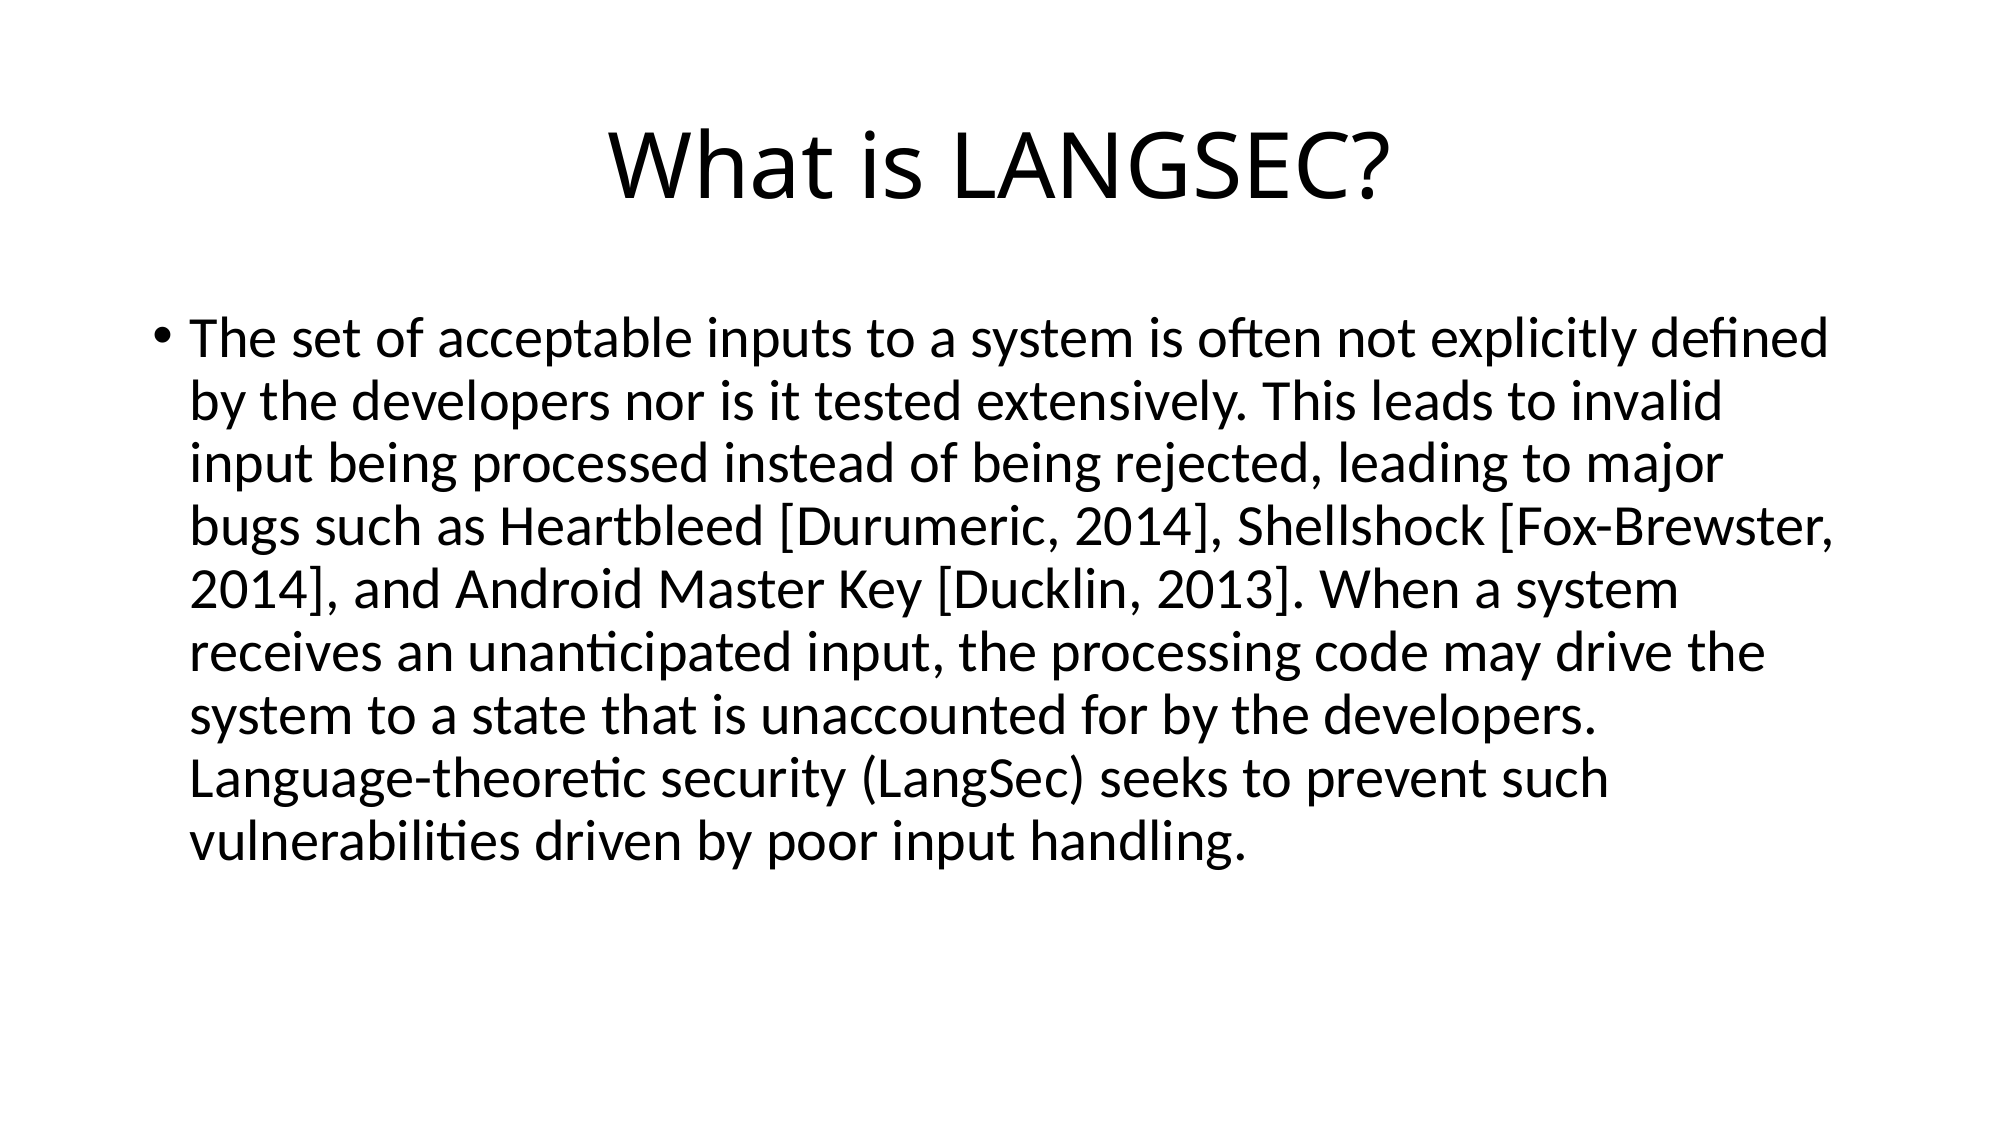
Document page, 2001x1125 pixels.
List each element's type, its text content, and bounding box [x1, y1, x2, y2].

list The set of acceptable inputs to a system is often not explicitly defined by the developers nor is it tested extensively. This leads to invalid input being processed instead of being rejected, leading to major bugs such as Heartbleed [Durumeric, 2014], Shellshock [Fox-Brewster, 2014], and Android Master Key [Ducklin, 2013]. When a system receives an unanticipated input, the processing code may drive the system to a state that is unaccounted for by the developers. Language-theoretic security (LangSec) seeks to prevent such vulnerabilities driven by poor input handling. [137, 299, 1863, 1014]
title What is LANGSEC? [137, 59, 1863, 278]
